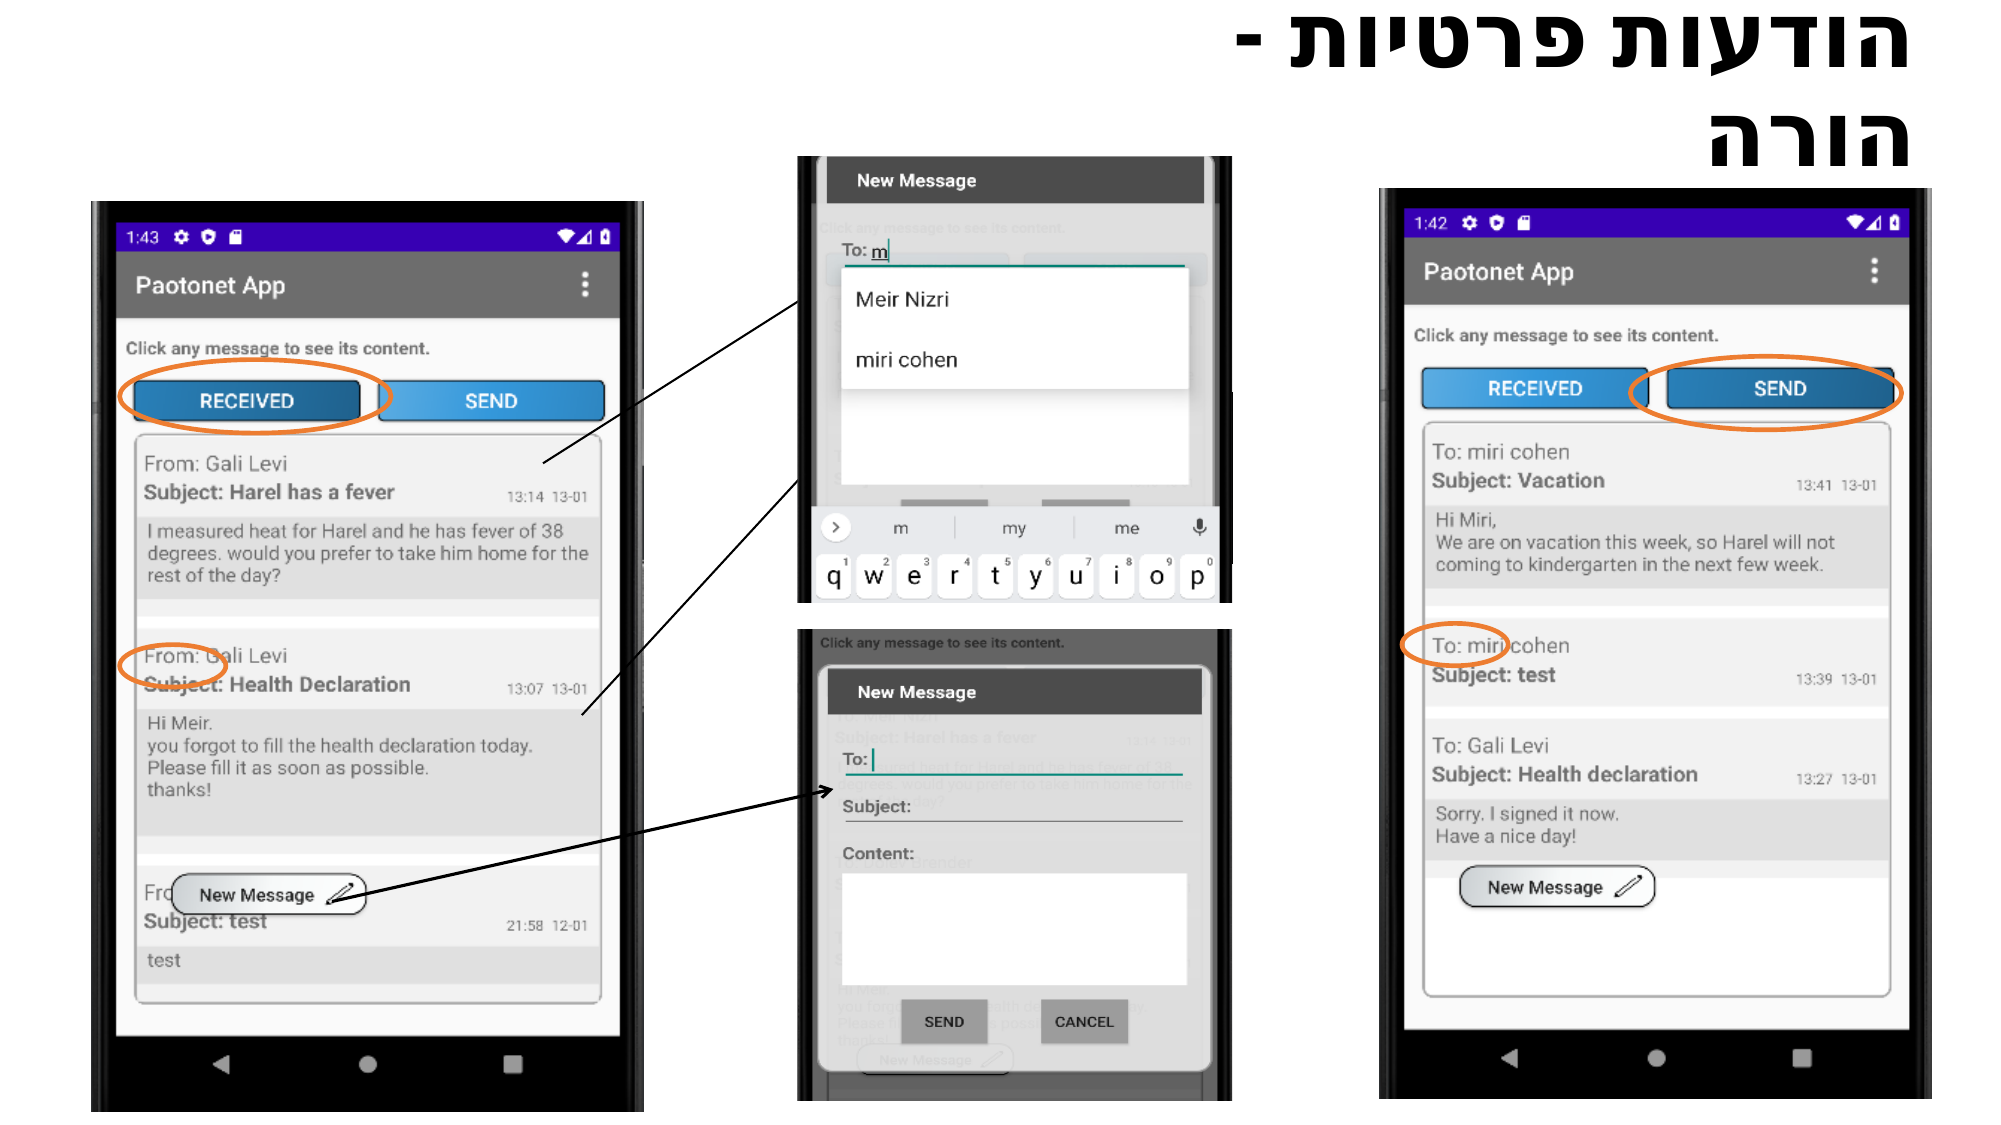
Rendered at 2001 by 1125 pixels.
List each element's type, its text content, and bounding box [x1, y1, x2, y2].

title הודעות פרטיות - הורה [1139, 0, 1932, 197]
text_box הודעות מסודרות לפי זמן שליחתן [644, 300, 797, 401]
picture [797, 156, 1233, 603]
picture [90, 201, 644, 1112]
text_box לחיצה על כל הודעה תפתח את התוכן שלה. לחיצה נוספת תסגור אותה [644, 479, 797, 650]
picture [1379, 188, 1932, 1099]
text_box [331, 789, 834, 902]
picture [797, 629, 1233, 1101]
